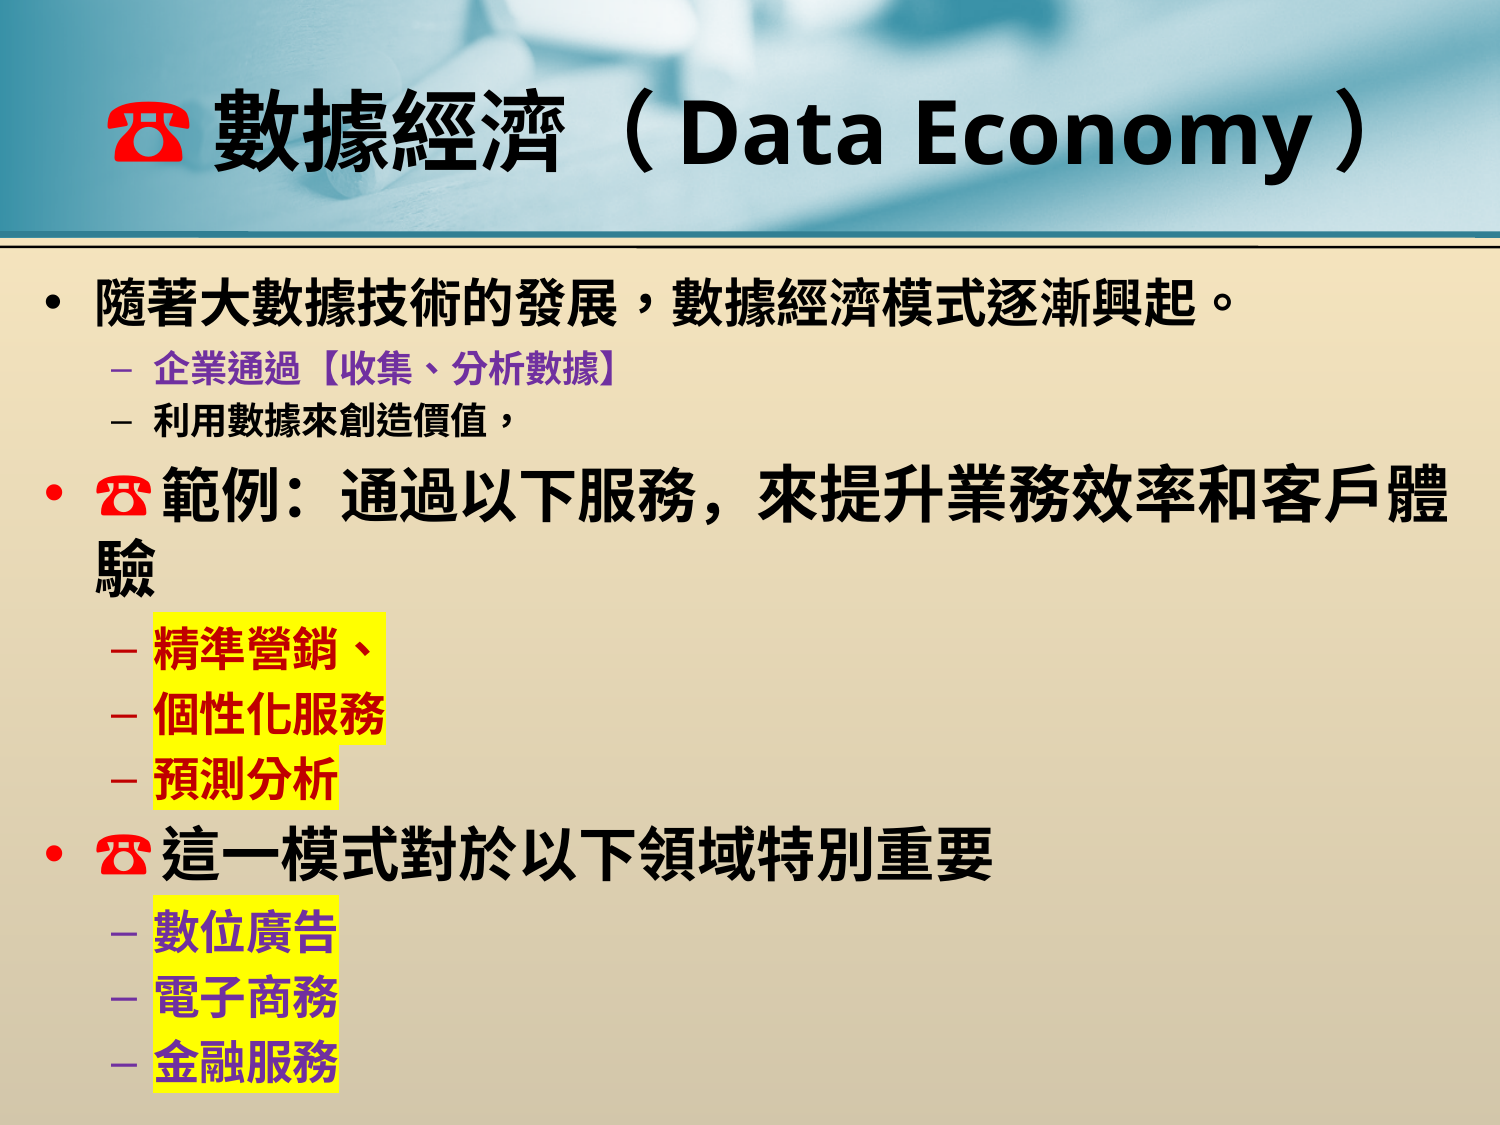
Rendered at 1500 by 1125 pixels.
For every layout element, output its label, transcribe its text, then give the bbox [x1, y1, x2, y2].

title ☎數據經濟（Data Economy） [45, 24, 1481, 233]
list 隨著大數據技術的發展，數據經濟模式逐漸興起。 企業通過【收集、分析數據】 利用數據來創造價值， ☎範例：通過以下服務，來提升業務效率和客戶體驗 精準營銷、 個性化服務 預測分析 ☎這一模式對於以下領域特別重要 數位廣告 電子商務 金融服務 [29, 262, 1481, 1103]
